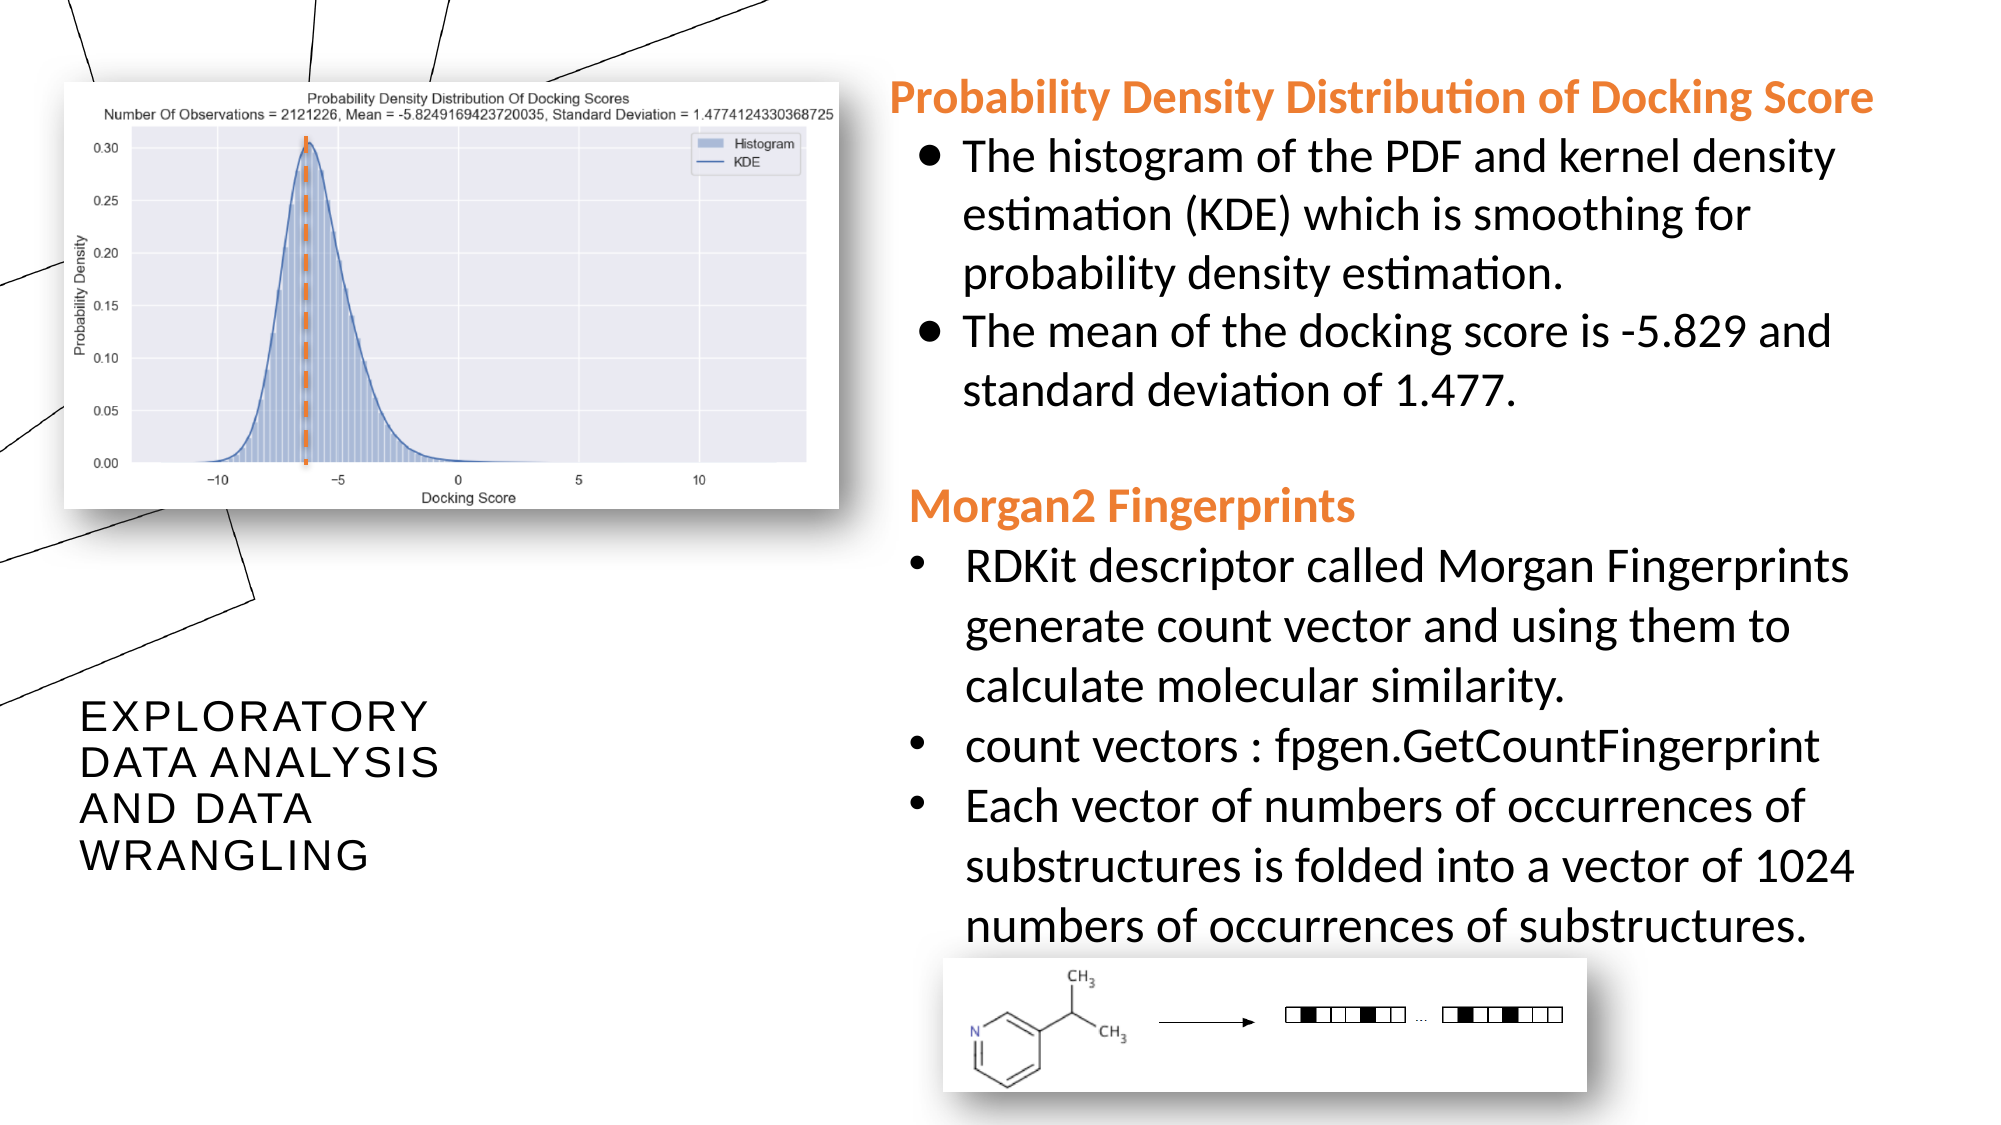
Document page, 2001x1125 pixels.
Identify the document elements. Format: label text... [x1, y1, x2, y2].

picture [0, 0, 839, 720]
picture [943, 958, 1588, 1092]
text_box Morgan2 Fingerprints RDKit descriptor called Morgan Fingerprints generate count vector and using them to calculate molecular similarity. count vectors : fpgen.GetCountFingerprint Each vector of numbers of occurrences of substructures is folded into a vector of 1024 numbers of occurrences of substructures. [893, 464, 1895, 1125]
list Probability Density Distribution of Docking Score The histogram of the PDF and kernel density estimation (KDE) which is smoothing for probability density estimation. The mean of the docking score is -5.829 and standard deviation of 1.477. [874, 49, 1894, 509]
title EXPLORATORY DATA ANALYSIS AND DATA WRANGLING [64, 677, 580, 895]
